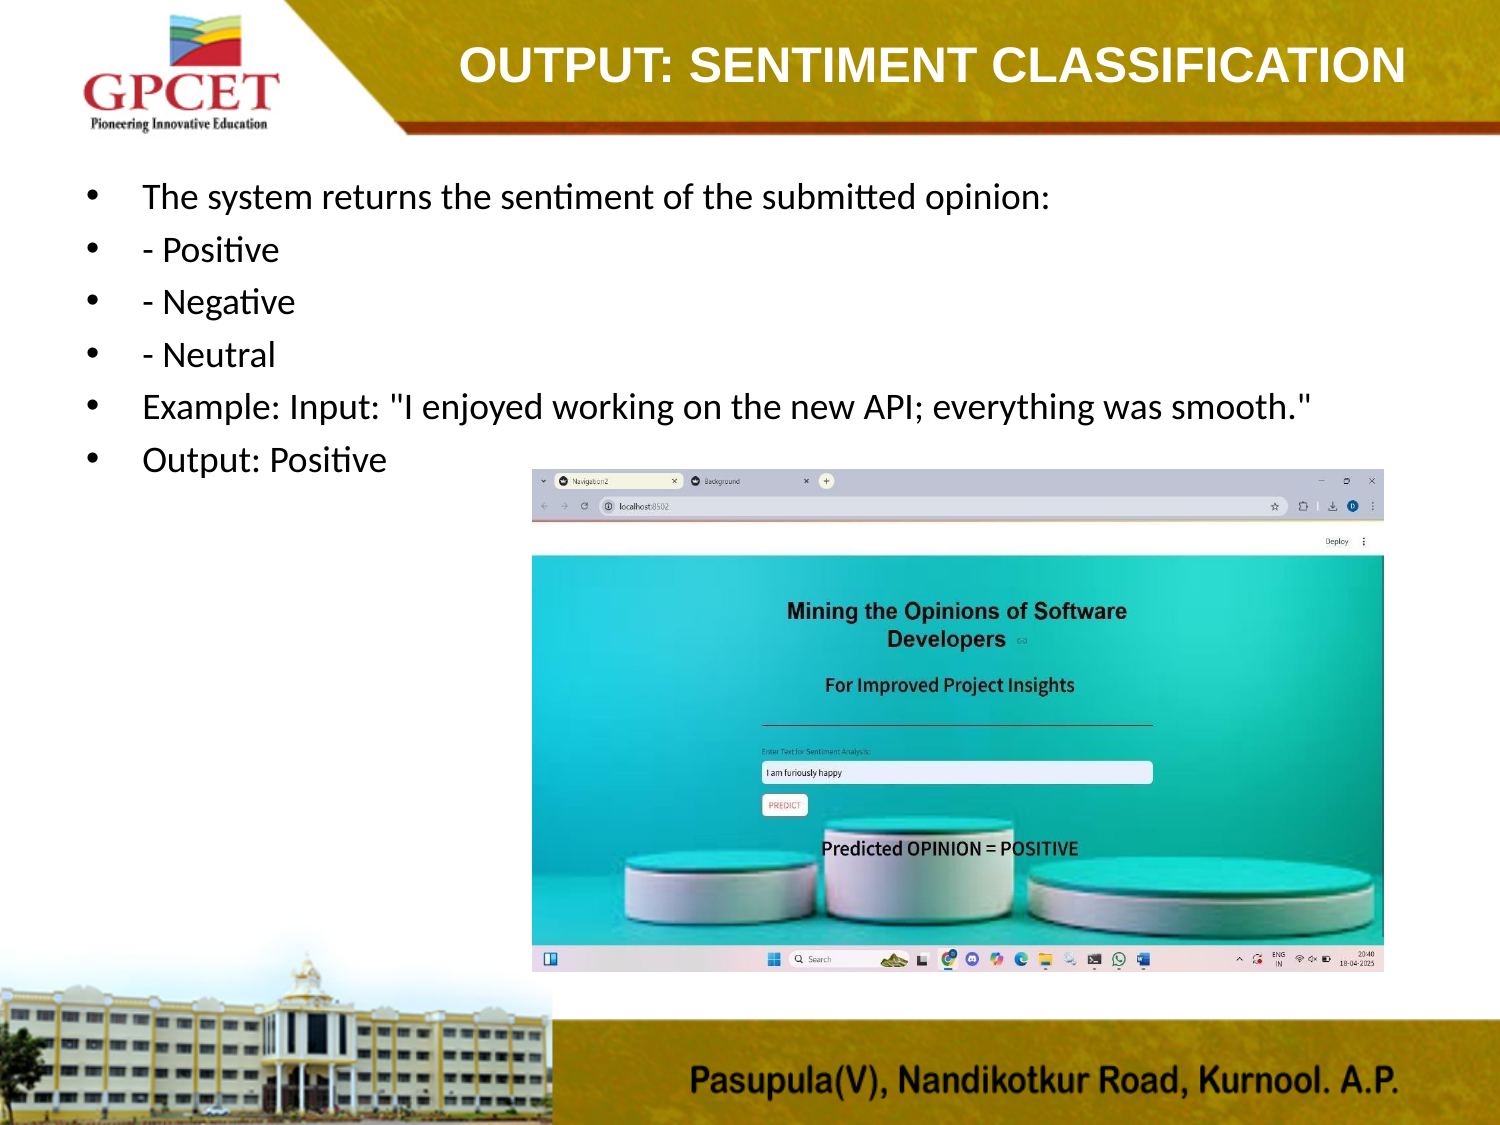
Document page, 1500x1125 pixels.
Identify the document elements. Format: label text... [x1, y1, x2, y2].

list The system returns the sentiment of the submitted opinion: - Positive - Negative - Neutral Example: Input: "I enjoyed working on the new API; everything was smooth." Output: Positive [70, 57, 1384, 712]
picture [0, 0, 1500, 1125]
text_box Output: Sentiment Classification [365, 24, 1500, 100]
